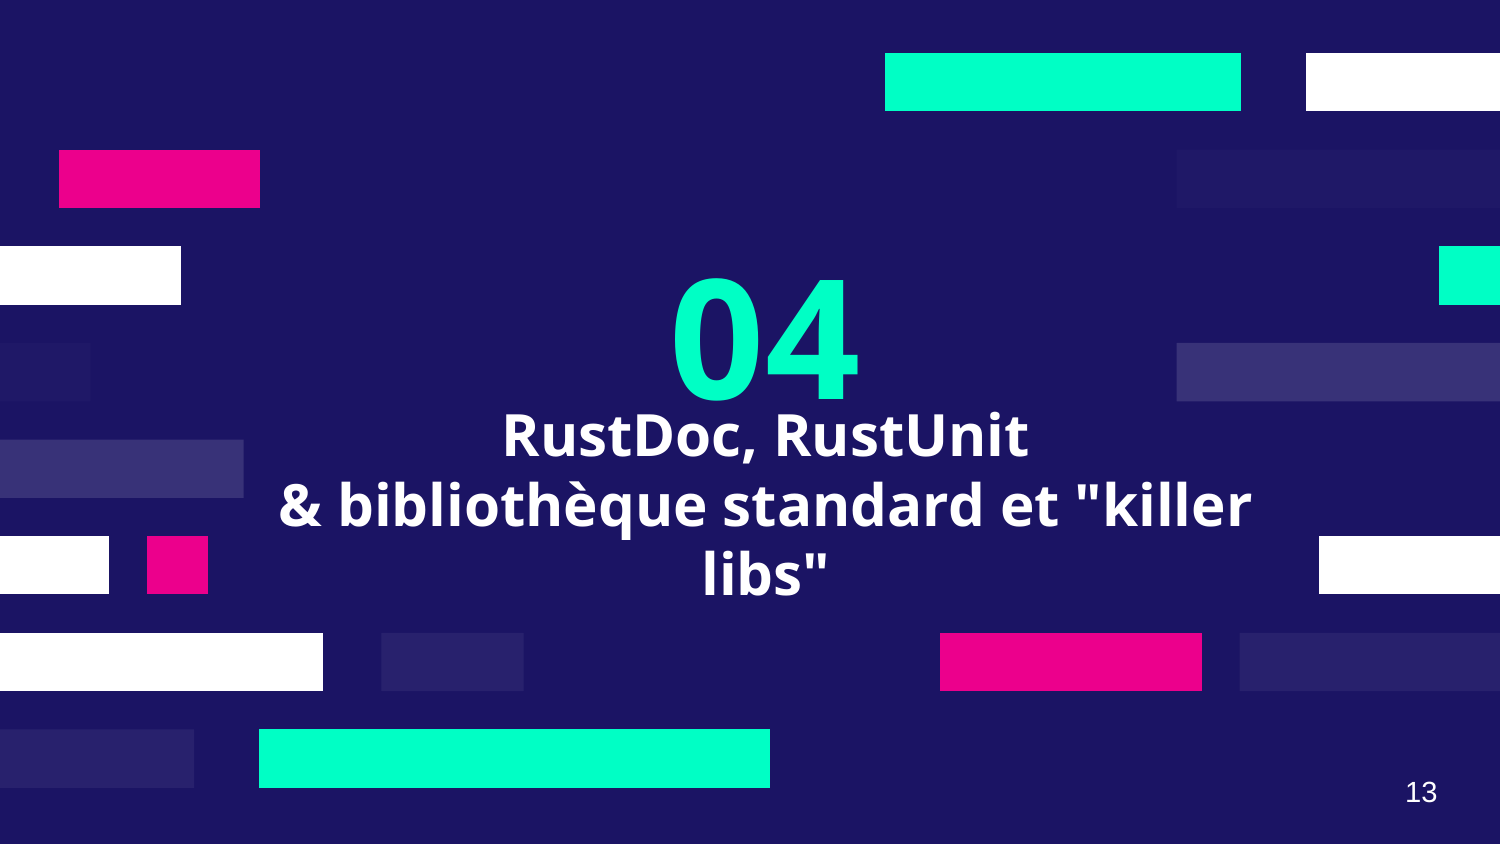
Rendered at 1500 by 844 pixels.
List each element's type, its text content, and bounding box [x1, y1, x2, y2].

text_box 13 [1390, 765, 1453, 816]
title RustDoc, RustUnit & bibliothèque standard et "killer libs" [253, 449, 1278, 626]
title 04 [74, 352, 1457, 434]
